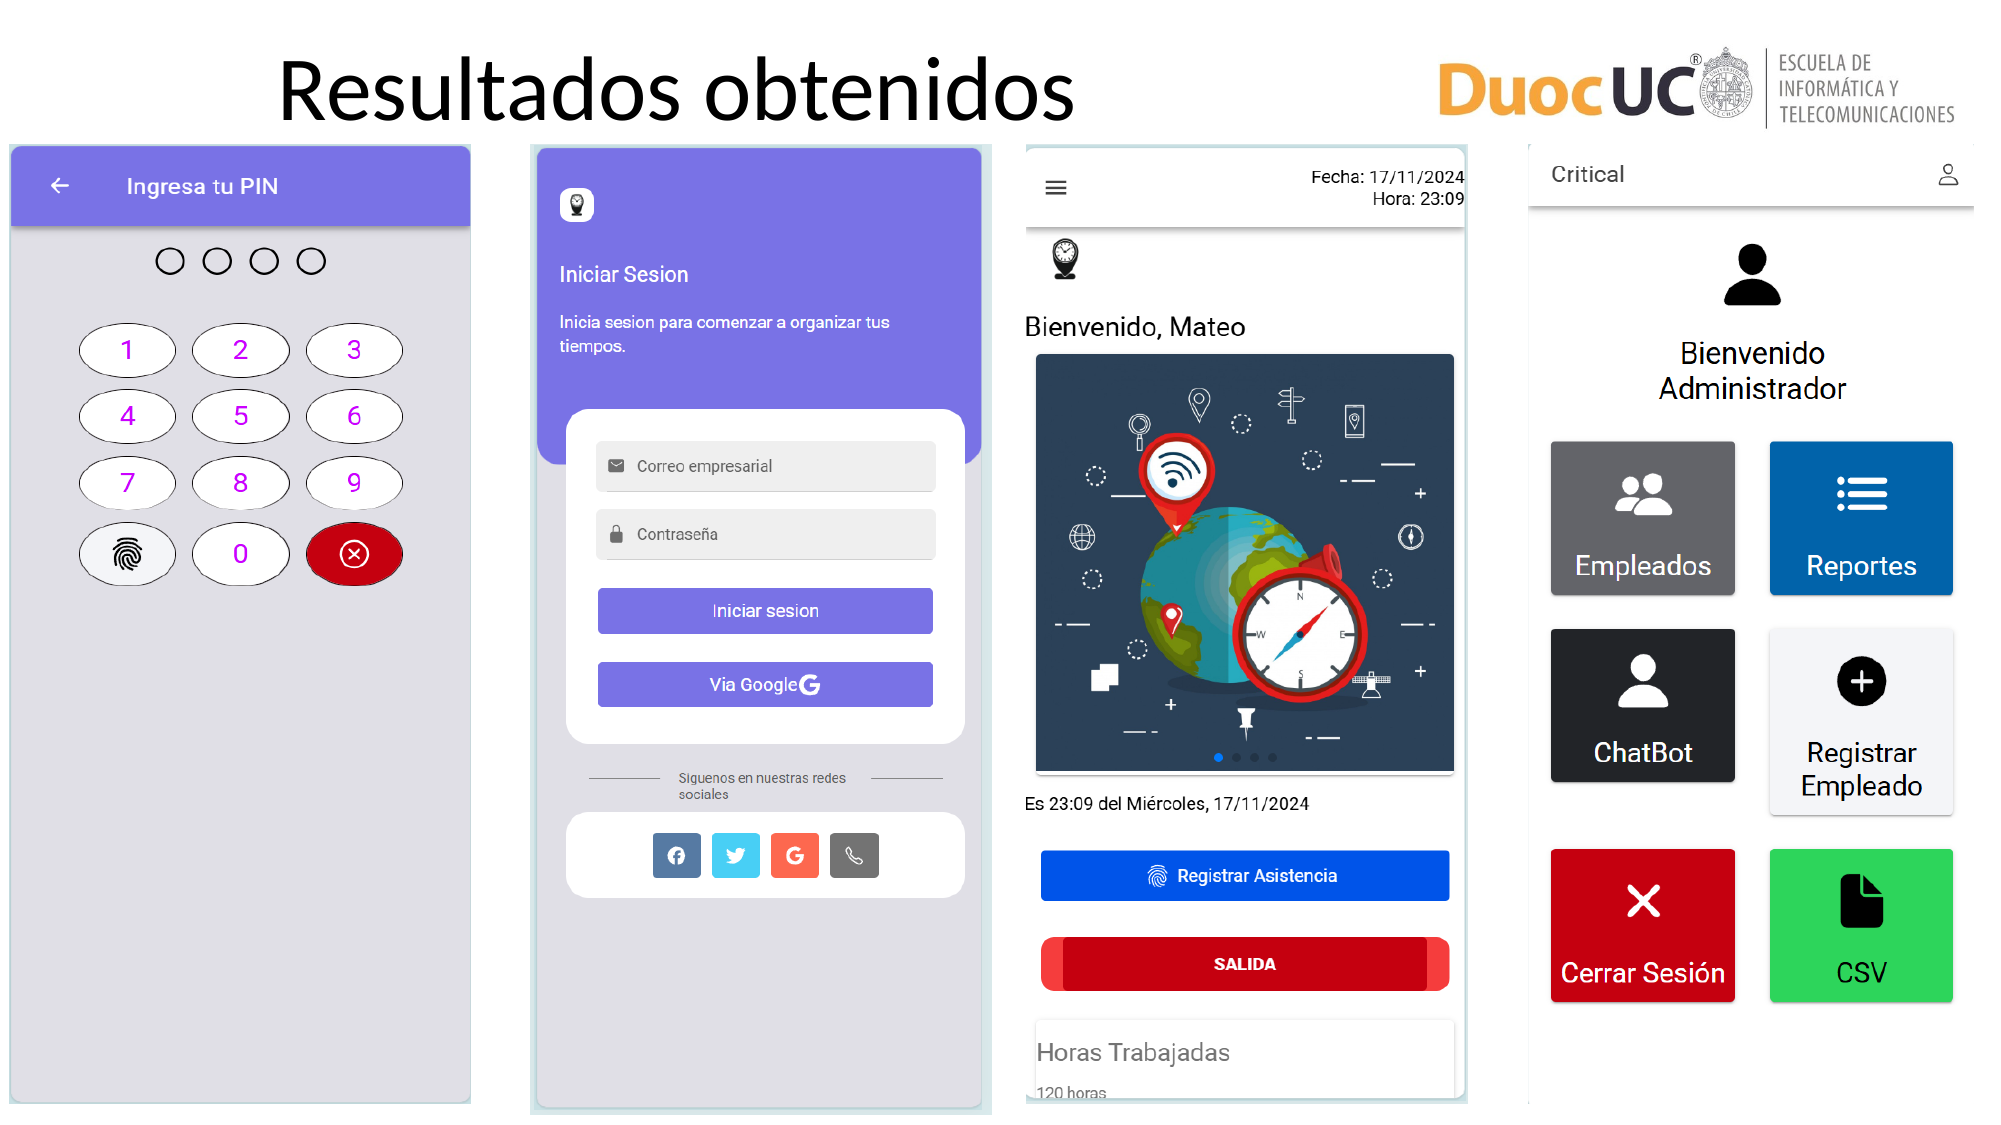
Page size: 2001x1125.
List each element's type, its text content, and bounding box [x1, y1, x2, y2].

picture [530, 144, 992, 1115]
picture [1026, 33, 1975, 1104]
text_box Resultados obtenidos [0, 21, 1678, 147]
picture [9, 144, 471, 1104]
